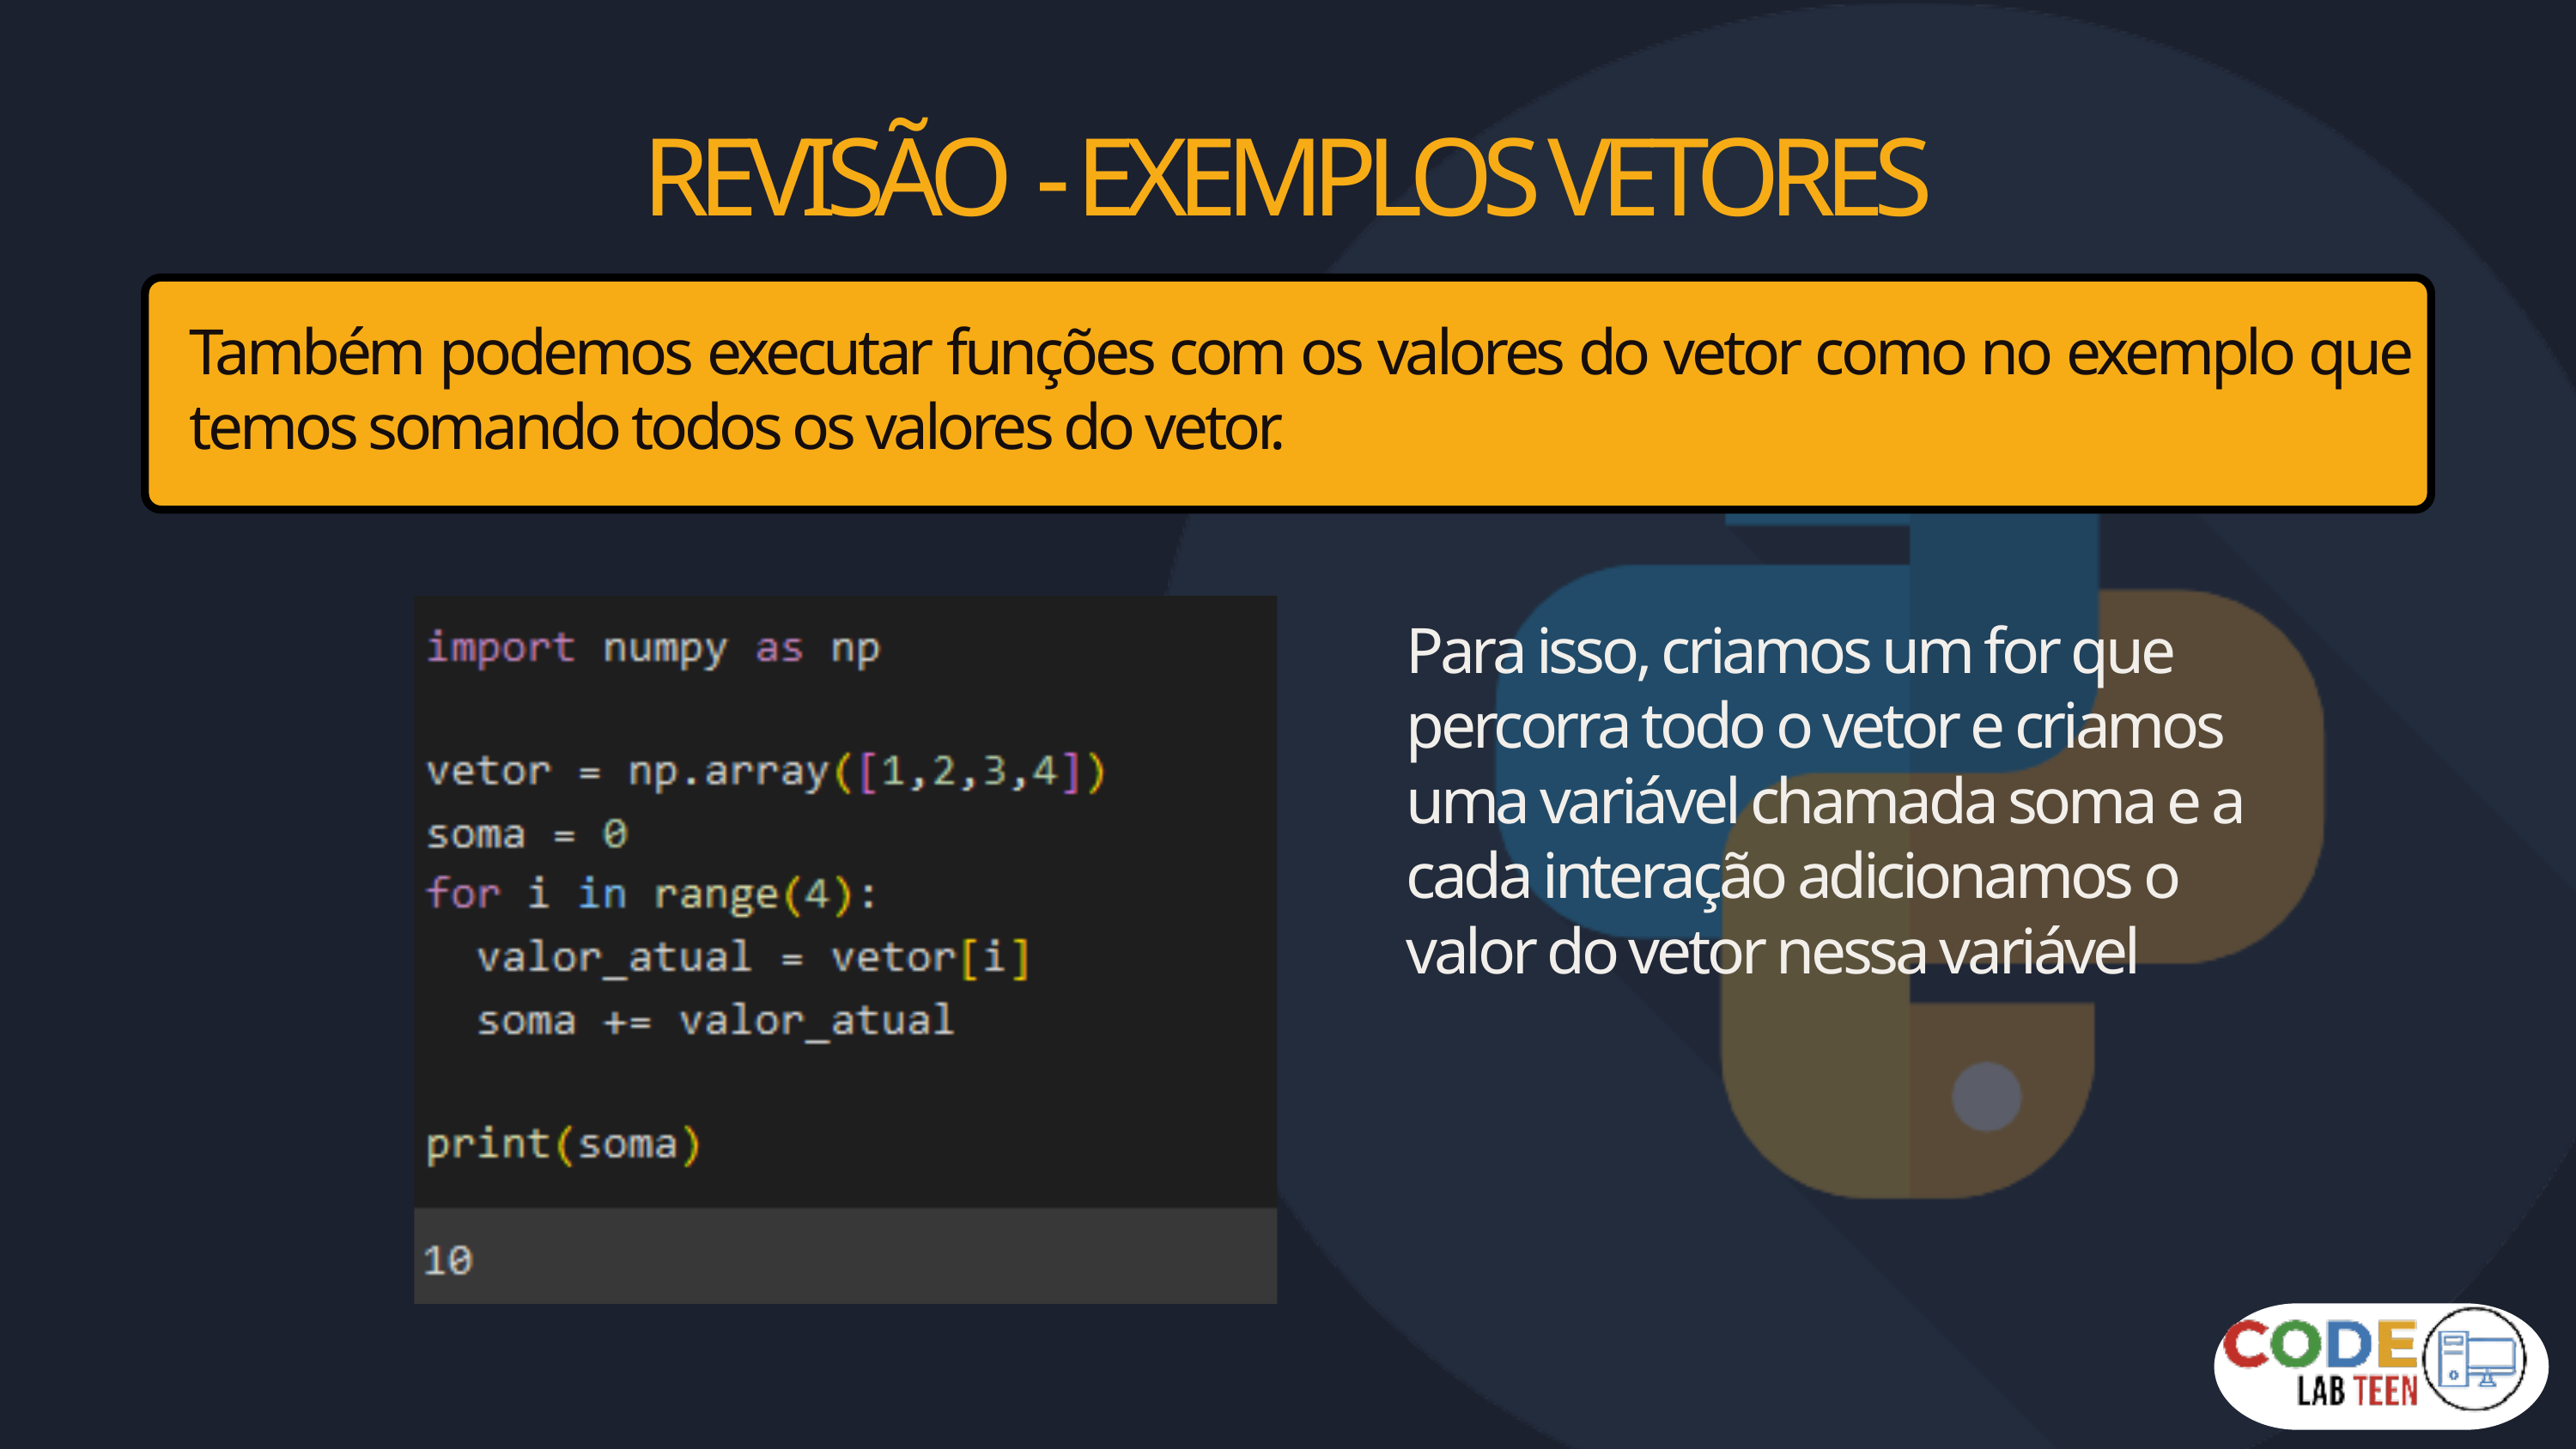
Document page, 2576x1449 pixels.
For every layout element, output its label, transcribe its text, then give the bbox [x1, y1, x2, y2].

text_box Para isso, criamos um for que percorra todo o vetor e criamos uma variável chamada soma e a cada interação adicionamos o valor do vetor nessa variável [1406, 610, 2244, 986]
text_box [2186, 1284, 2576, 1449]
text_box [144, 276, 2432, 510]
text_box REVISÃO - EXEMPLOS VETORES [144, 88, 2432, 238]
text_box [1149, 3, 2576, 1449]
text_box [414, 596, 1278, 1304]
